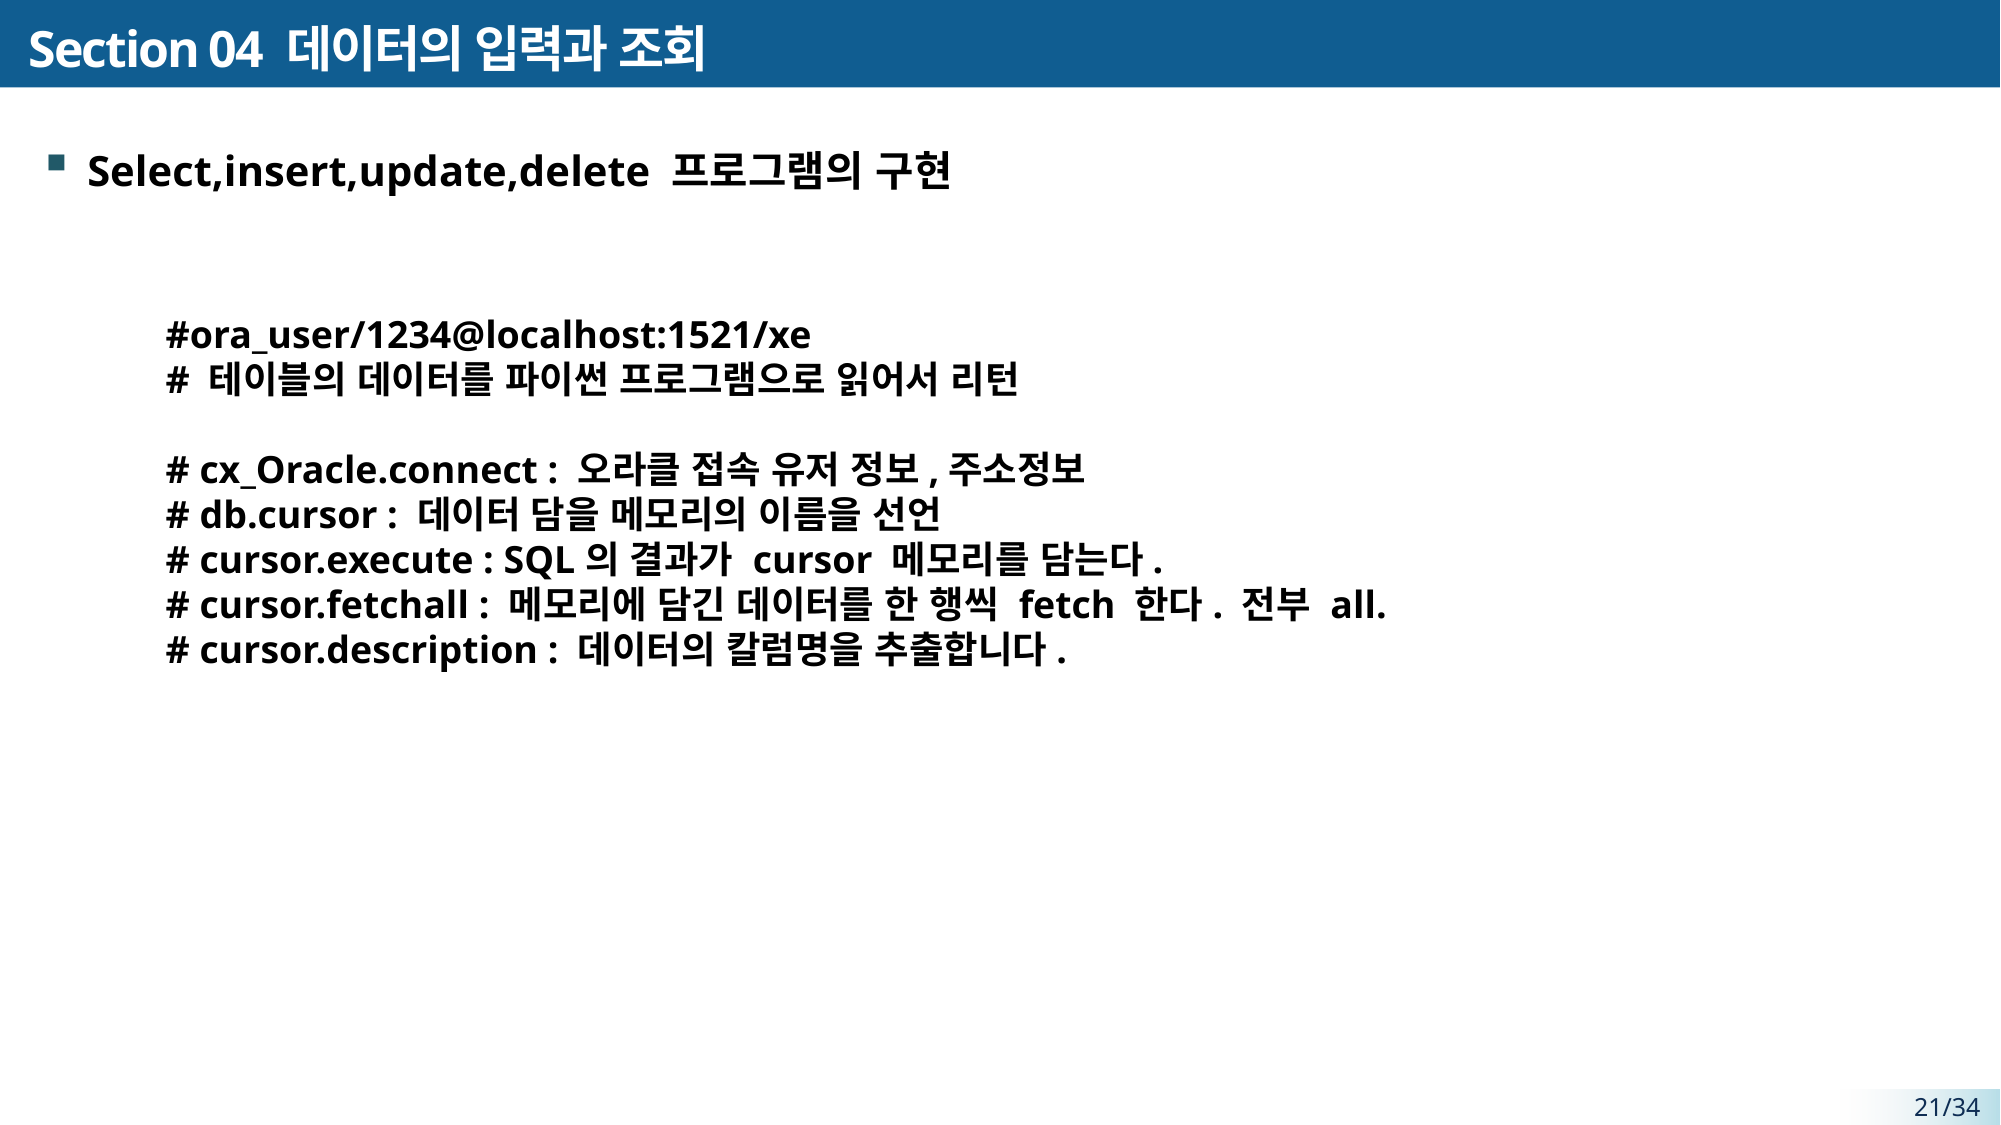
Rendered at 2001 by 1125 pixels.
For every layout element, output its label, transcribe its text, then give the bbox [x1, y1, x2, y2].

text_box #ora_user/1234@localhost:1521/xe # 테이블의 데이터를 파이썬 프로그램으로 읽어서 리턴 # cx_Oracle.connect : 오라클 접속 유저 정보,주소정보 # db.cursor : 데이터 담을 메모리의 이름을 선언 # cursor.execute : SQL의 결과가 cursor 메모리를 담는다. # cursor.fetchall : 메모리에 담긴 데이터를 한 행씩 fetch 한다. 전부 all. # cursor.description : 데이터의 칼럼명을 추출합니다. [150, 304, 1709, 679]
title Section 04 데이터의 입력과 조회 [13, 8, 1717, 87]
list Select,insert,update,delete 프로그램의 구현 [13, 126, 1975, 1057]
